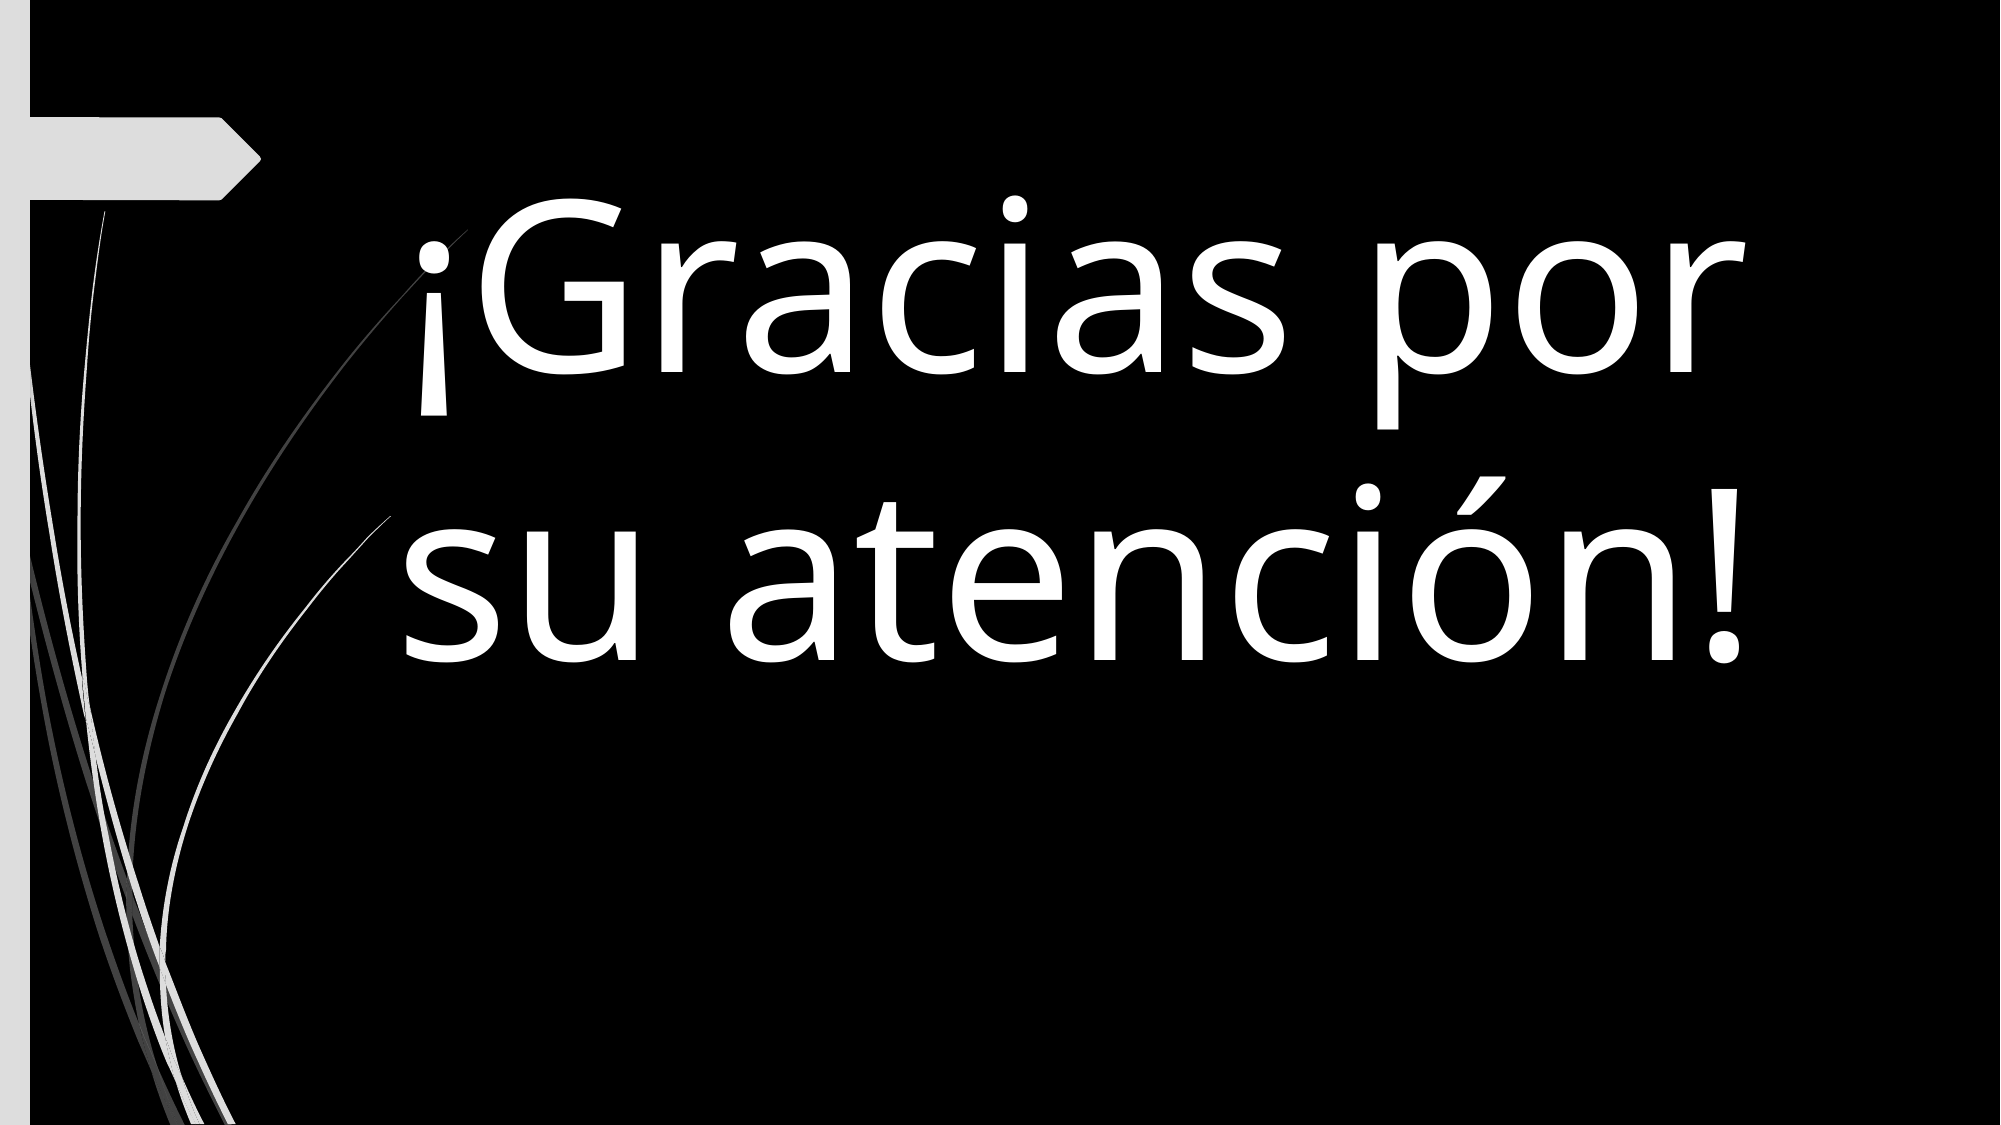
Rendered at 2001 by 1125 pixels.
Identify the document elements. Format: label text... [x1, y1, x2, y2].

title ¡Gracias por su atención! [345, 125, 1807, 336]
